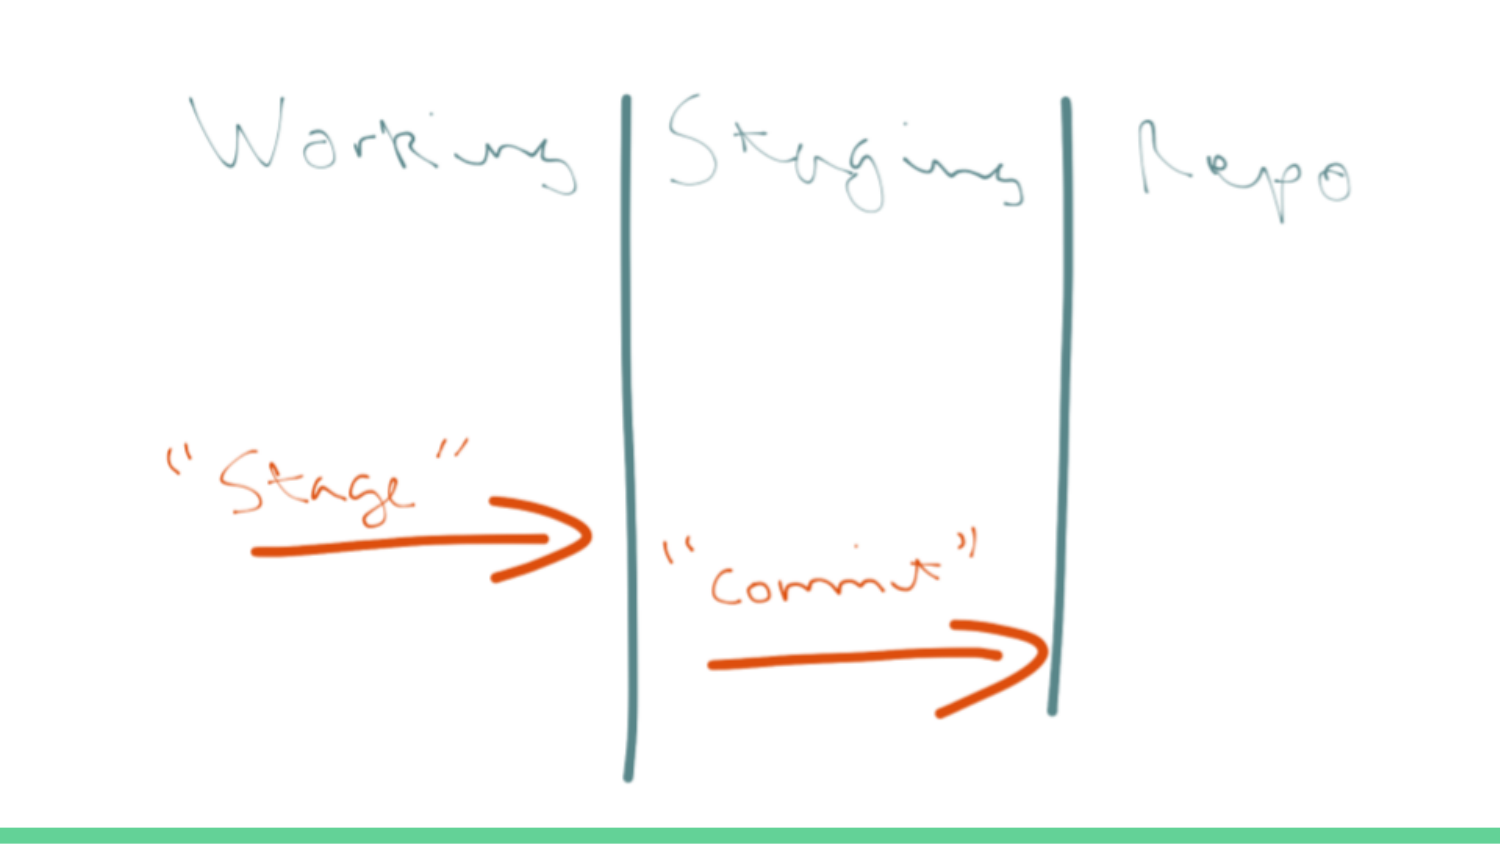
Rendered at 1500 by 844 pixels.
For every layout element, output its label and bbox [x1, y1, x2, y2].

picture [119, 29, 1381, 815]
